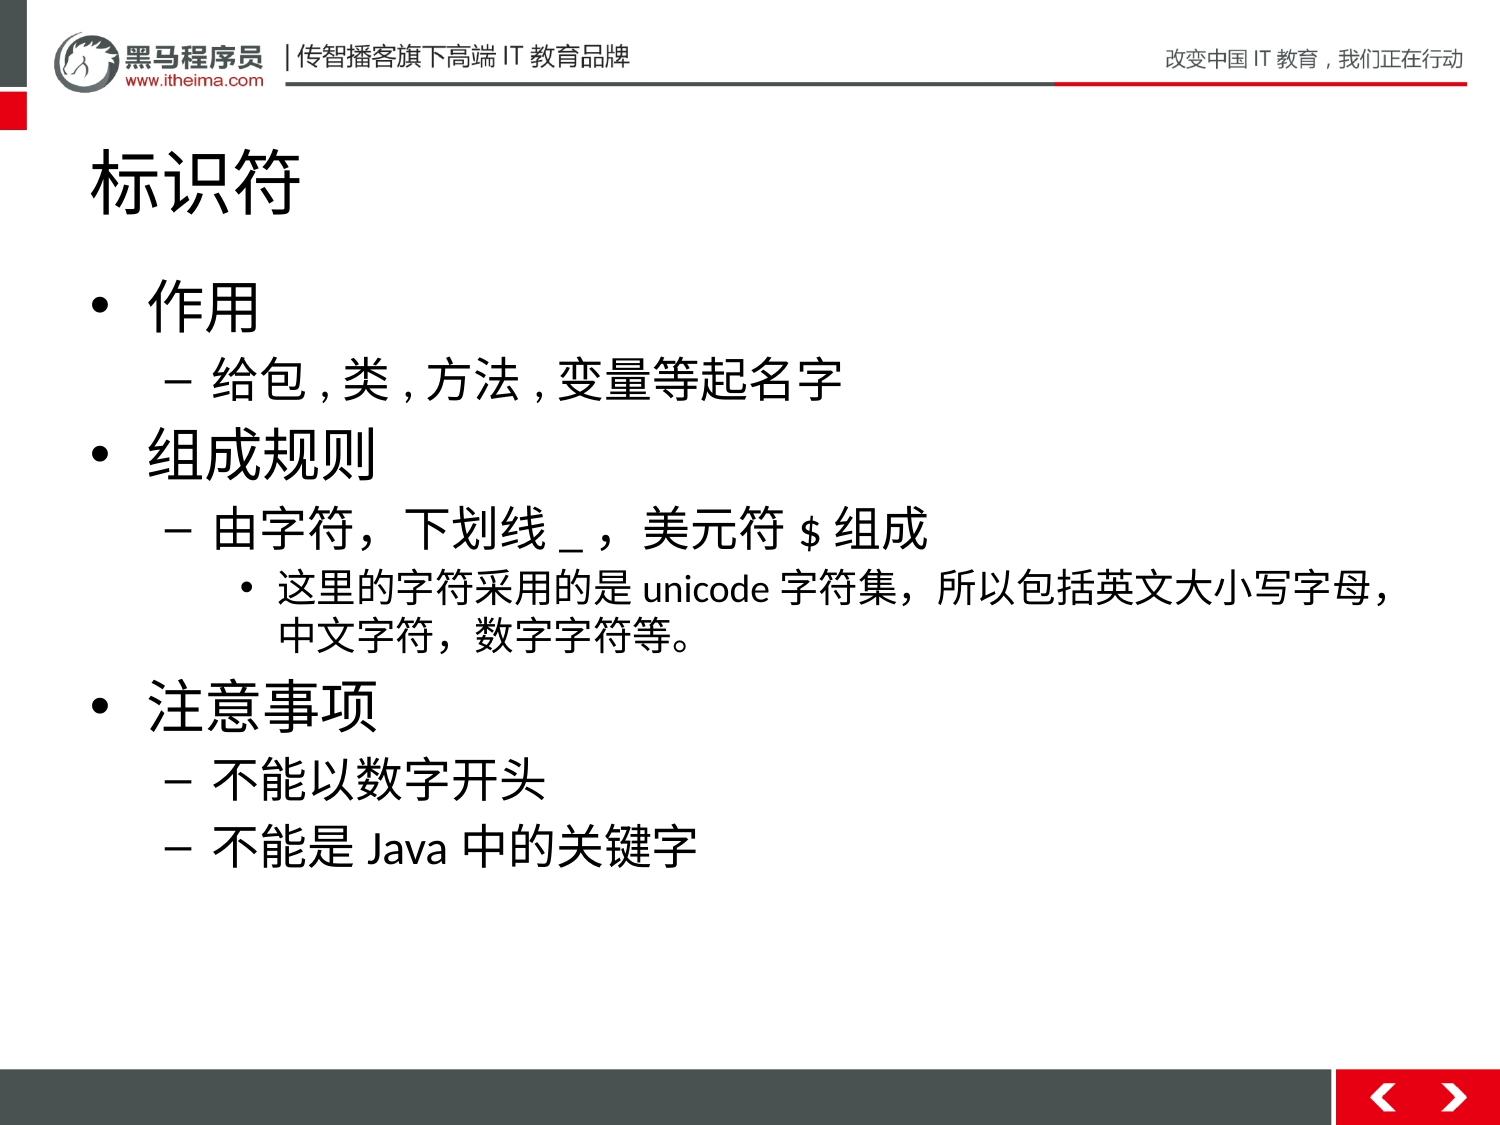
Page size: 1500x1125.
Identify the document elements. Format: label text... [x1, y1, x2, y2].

picture [0, 0, 1500, 1125]
list 作用 给包,类,方法,变量等起名字 组成规则 由字符，下划线_，美元符$组成 这里的字符采用的是unicode字符集，所以包括英文大小写字母，中文字符，数字字符等。 注意事项 不能以数字开头 不能是Java中的关键字 [75, 262, 1425, 1005]
title 标识符 [75, 45, 1425, 233]
